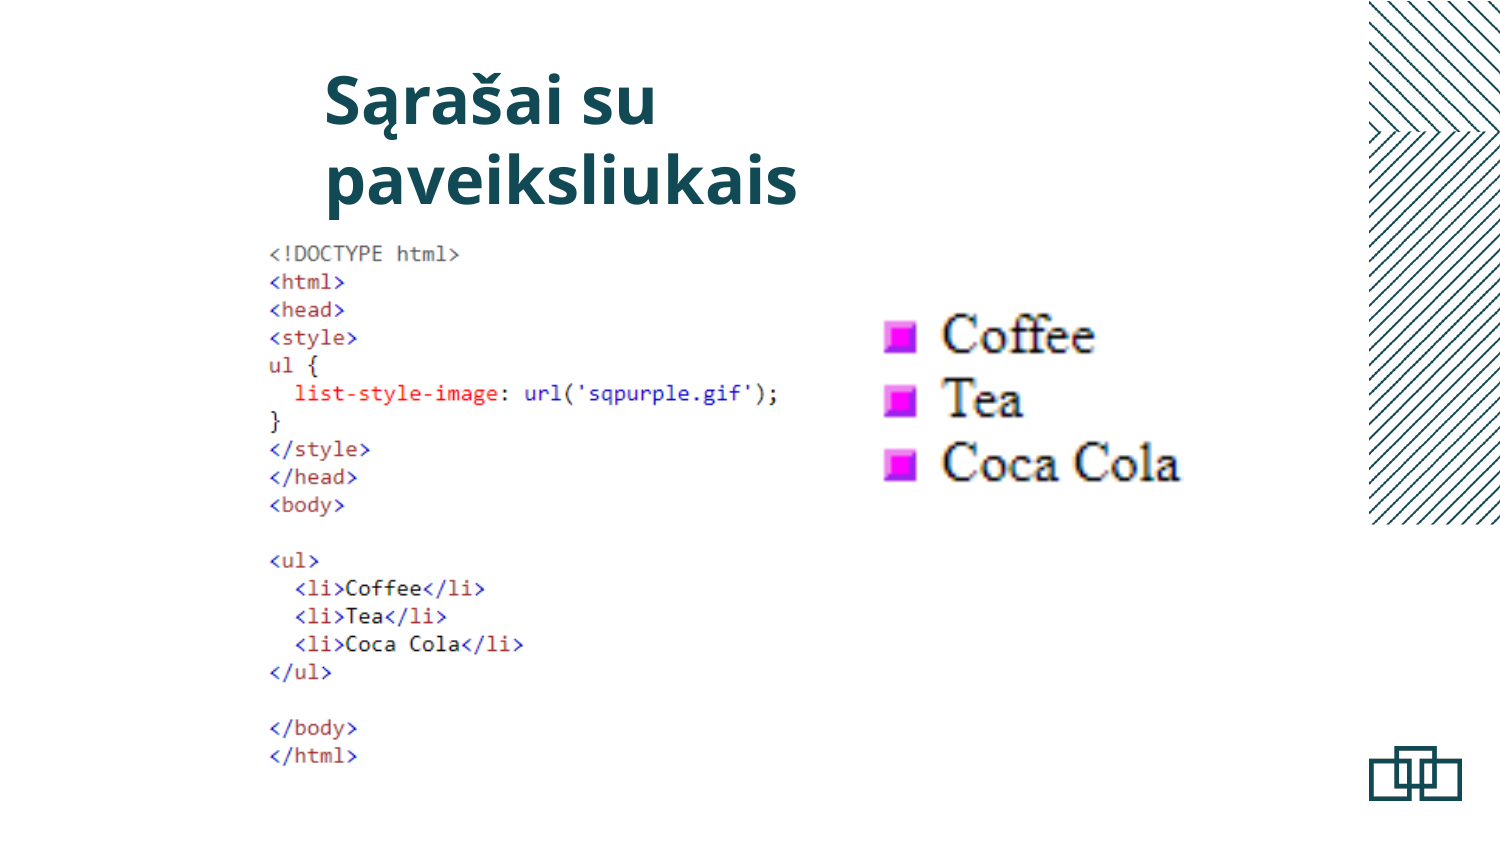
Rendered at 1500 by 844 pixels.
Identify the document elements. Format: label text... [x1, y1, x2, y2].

picture [1369, 0, 1500, 525]
picture [856, 276, 1234, 557]
picture [1369, 746, 1462, 801]
text_box Sąrašai su paveiksliukais [310, 104, 1111, 172]
picture [258, 235, 789, 780]
